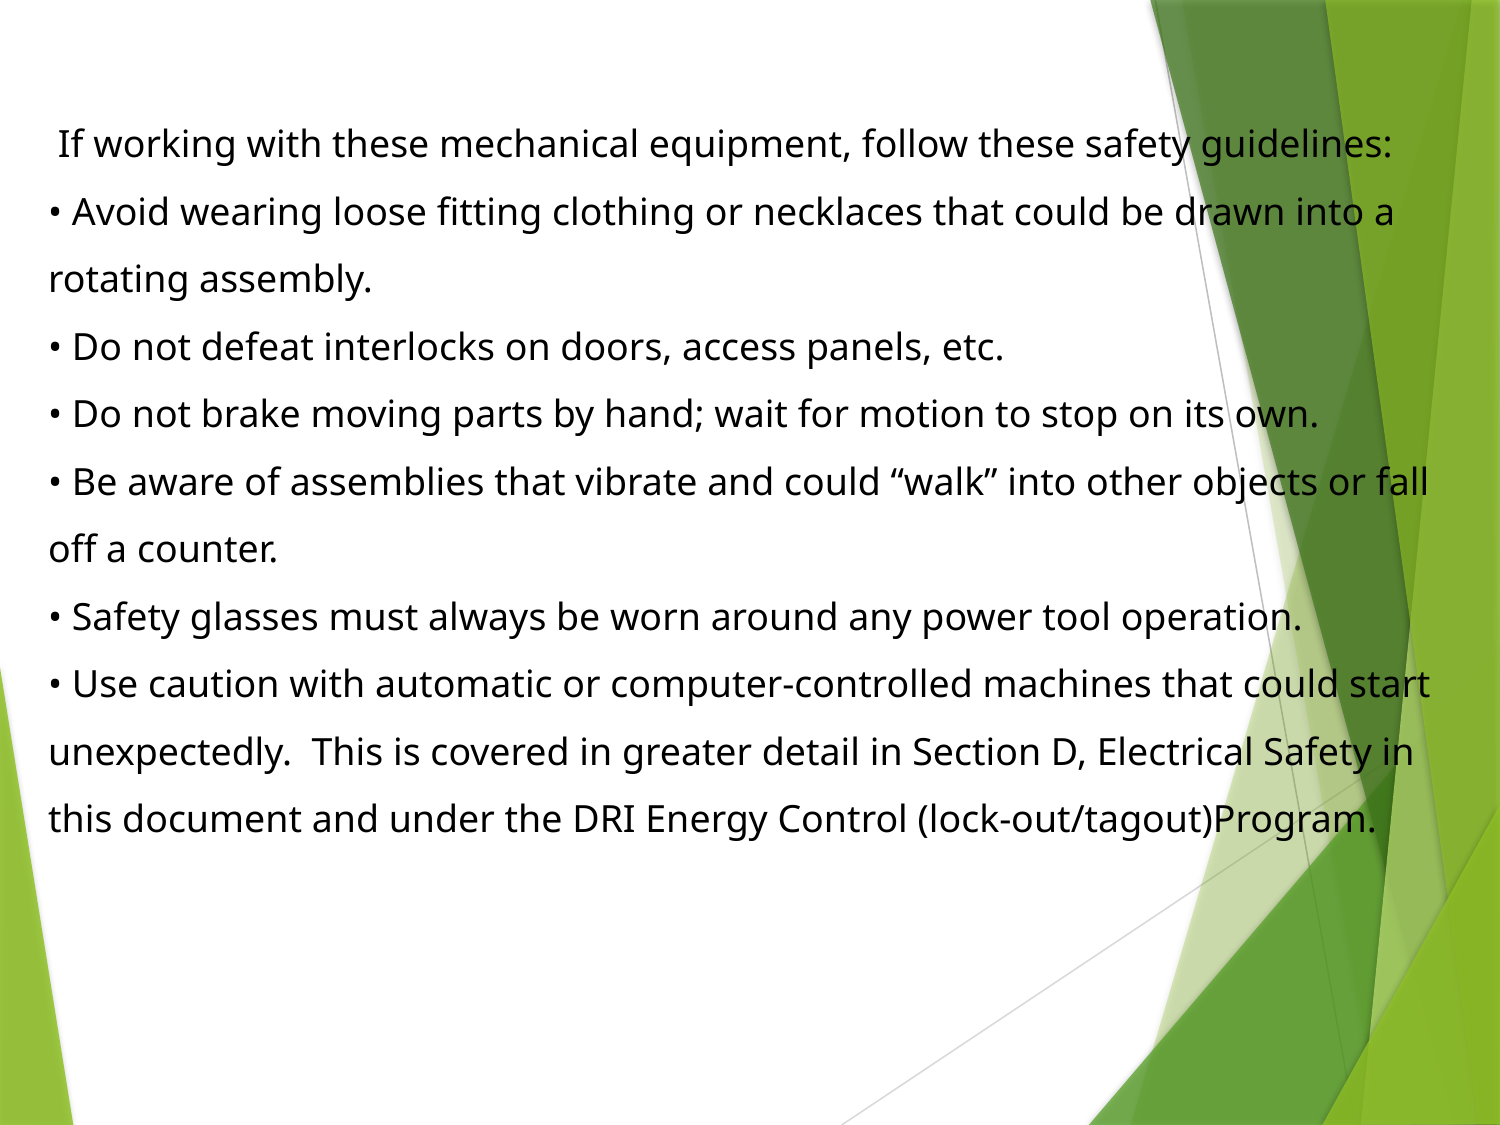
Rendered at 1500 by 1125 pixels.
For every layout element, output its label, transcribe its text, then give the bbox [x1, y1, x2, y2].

text_box If working with these mechanical equipment, follow these safety guidelines: • Avoid wearing loose fitting clothing or necklaces that could be drawn into a rotating assembly. • Do not defeat interlocks on doors, access panels, etc. • Do not brake moving parts by hand; wait for motion to stop on its own. • Be aware of assemblies that vibrate and could “walk” into other objects or fall off a counter. • Safety glasses must always be worn around any power tool operation. • Use caution with automatic or computer-controlled machines that could start unexpectedly. This is covered in greater detail in Section D, Electrical Safety in this document and under the DRI Energy Control (lock-out/tagout)Program. [33, 90, 1465, 848]
